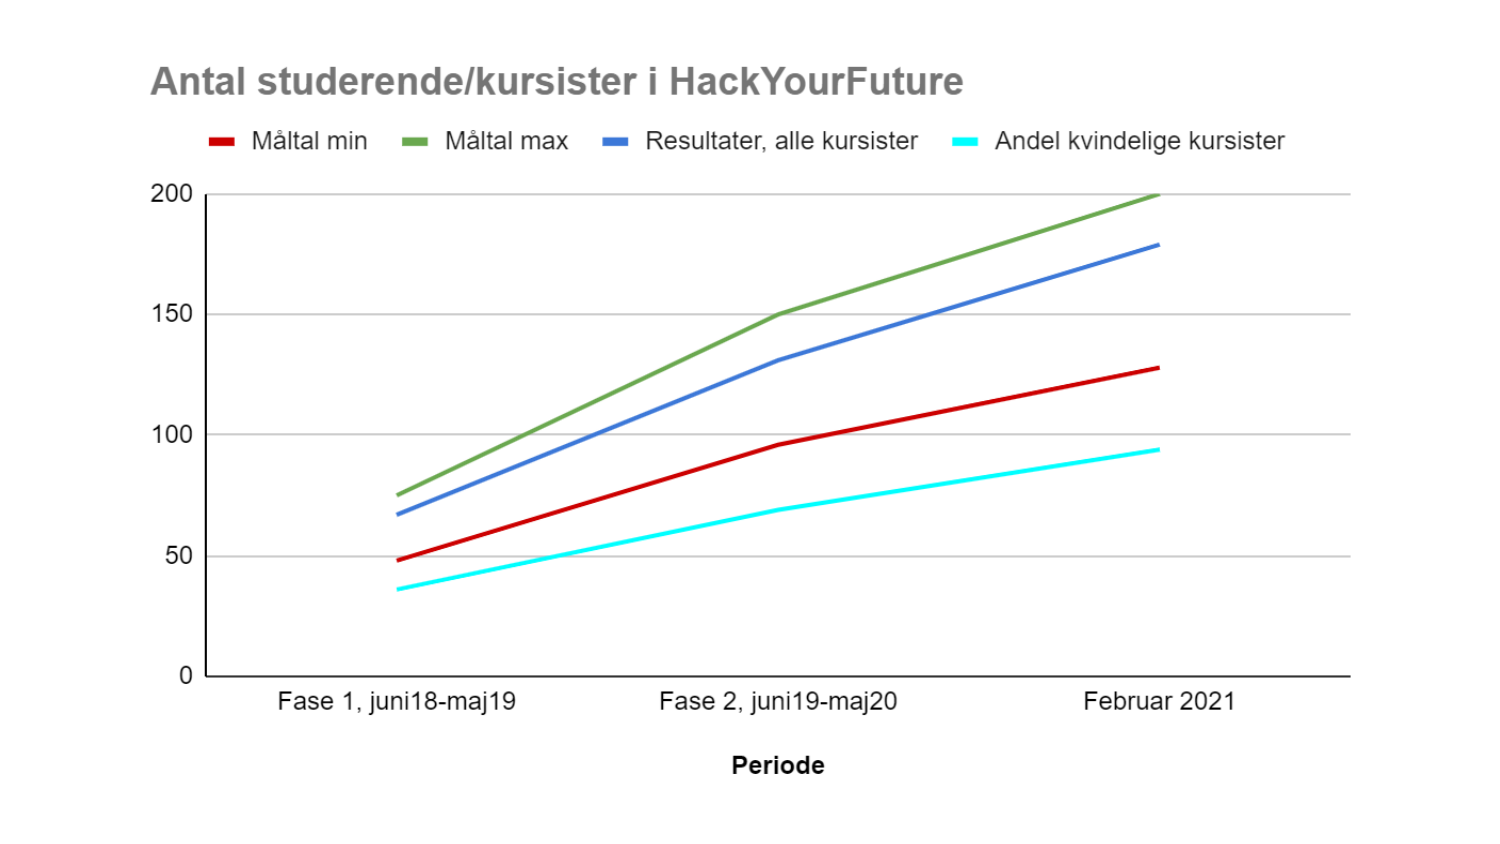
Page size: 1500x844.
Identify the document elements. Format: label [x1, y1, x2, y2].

picture [111, 24, 1389, 819]
